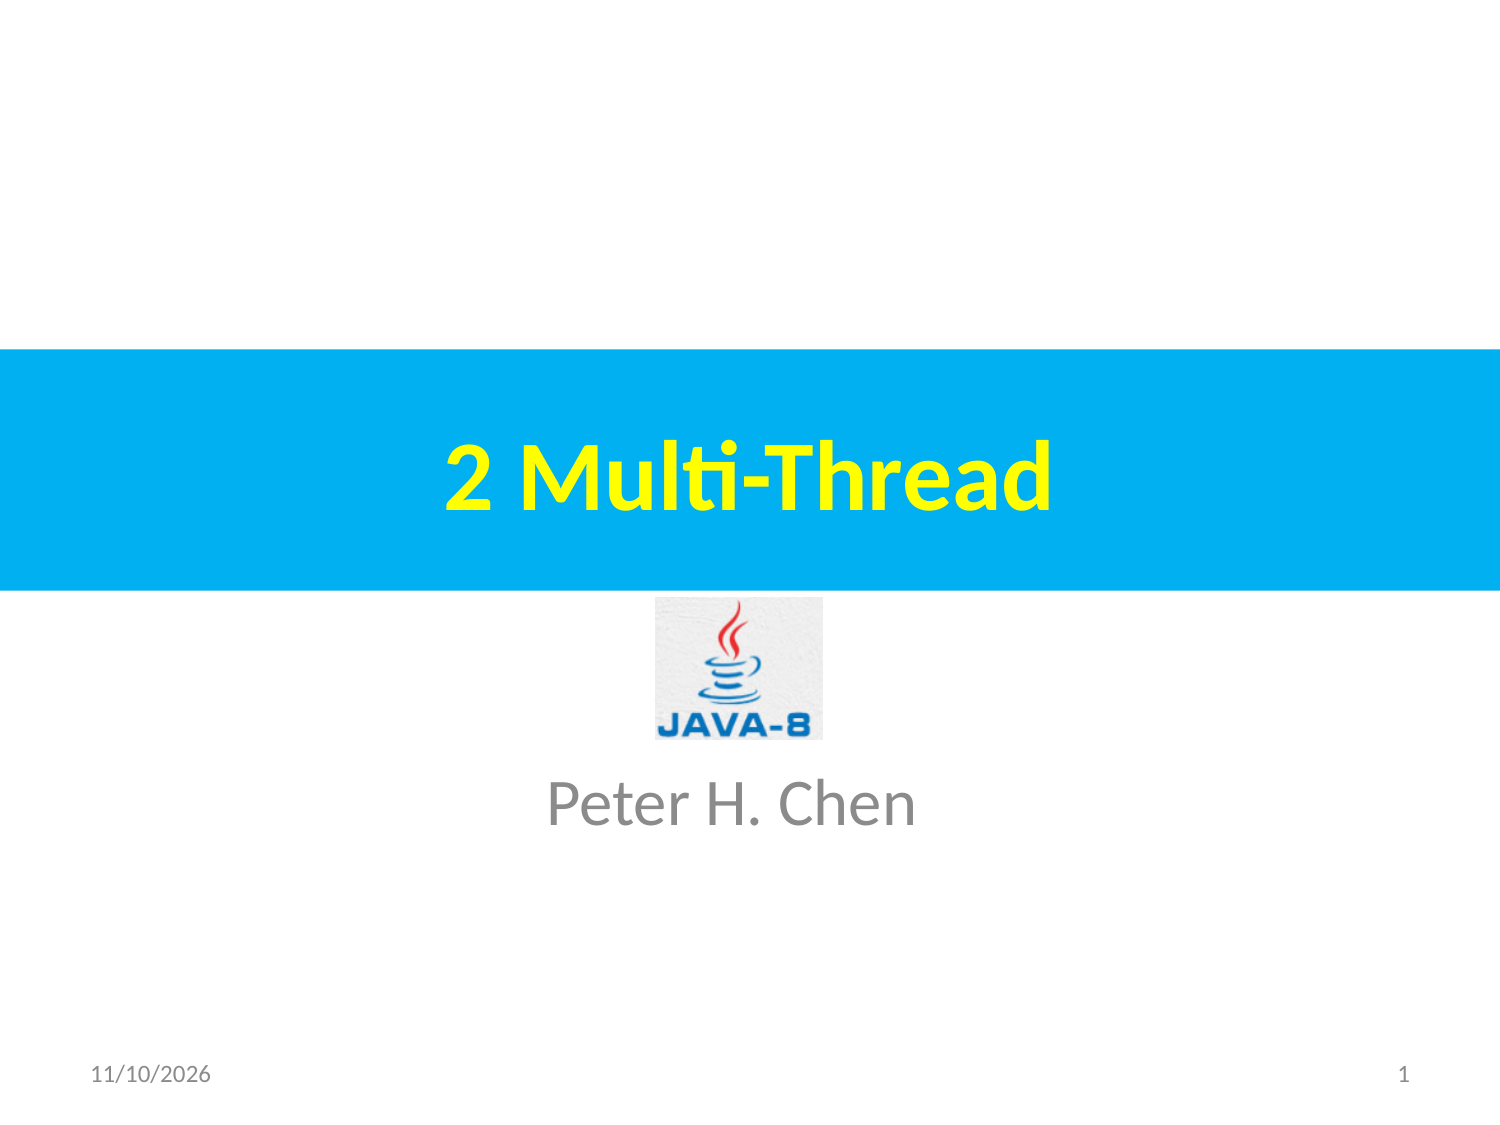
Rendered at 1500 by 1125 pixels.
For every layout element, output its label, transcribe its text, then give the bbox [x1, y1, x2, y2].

picture [655, 597, 823, 740]
subtitle Peter H. Chen [206, 751, 1257, 866]
slide_number 1 [1074, 1042, 1425, 1103]
title 2 Multi-Thread [0, 349, 1500, 591]
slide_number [75, 1042, 425, 1103]
